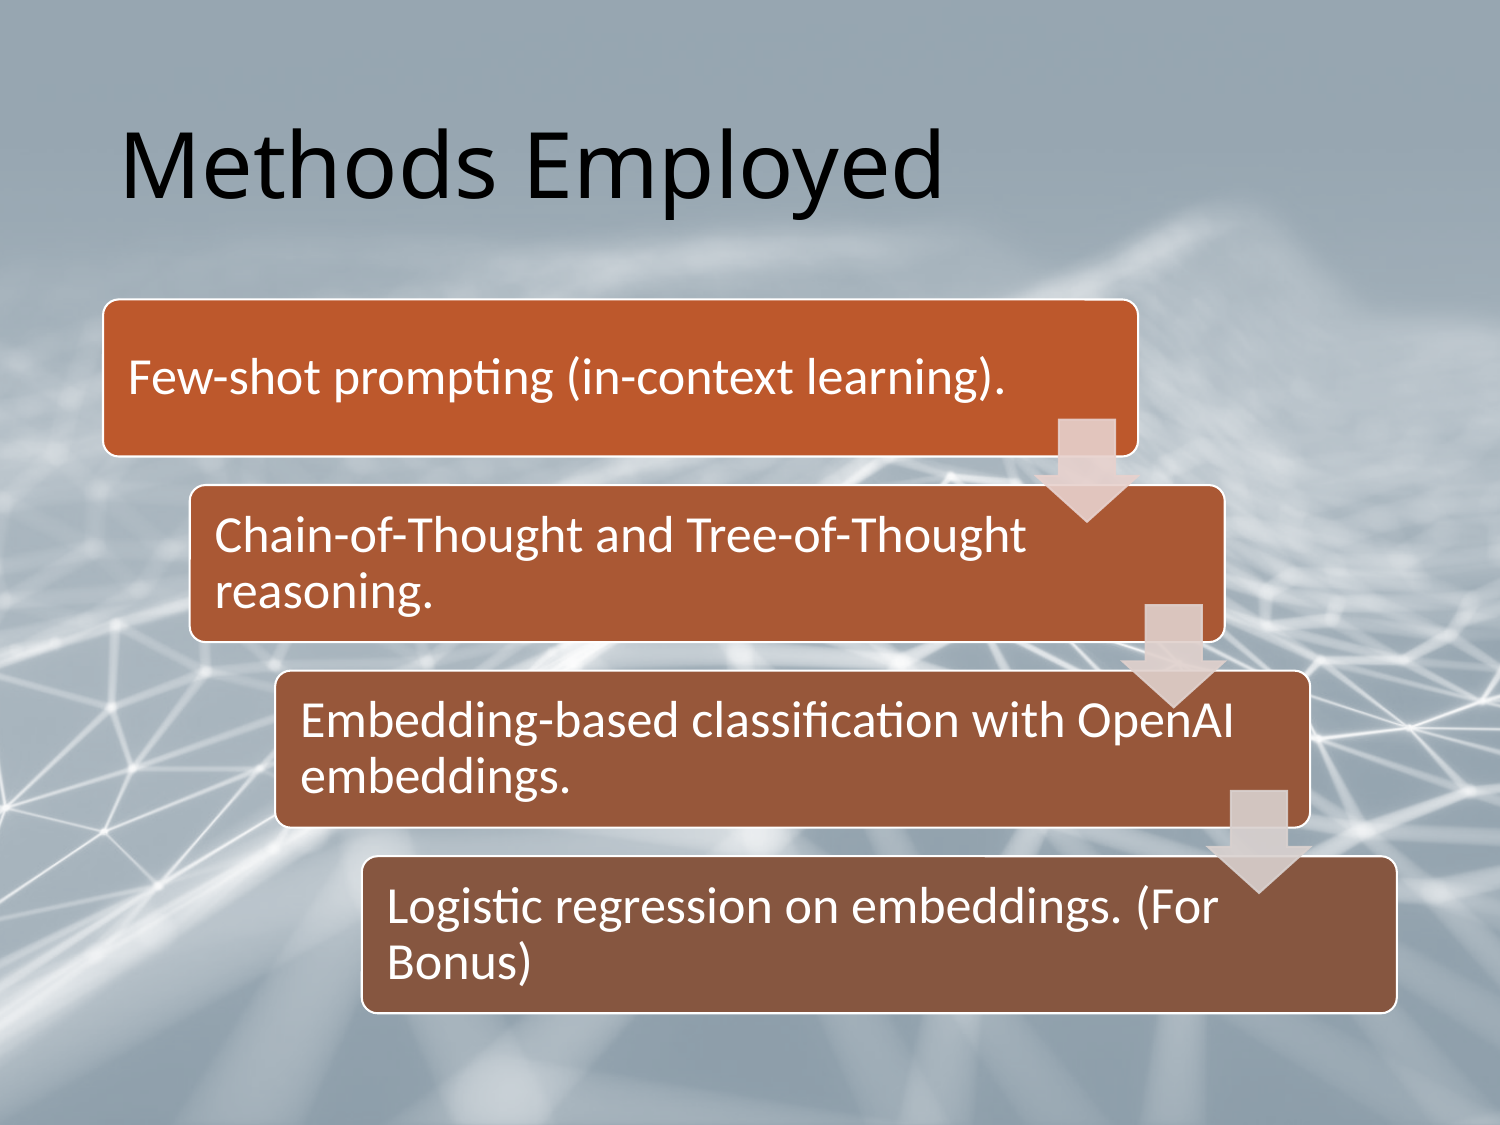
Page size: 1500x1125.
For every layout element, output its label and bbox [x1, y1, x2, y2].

list [103, 299, 1397, 1014]
picture [0, 0, 1500, 1125]
